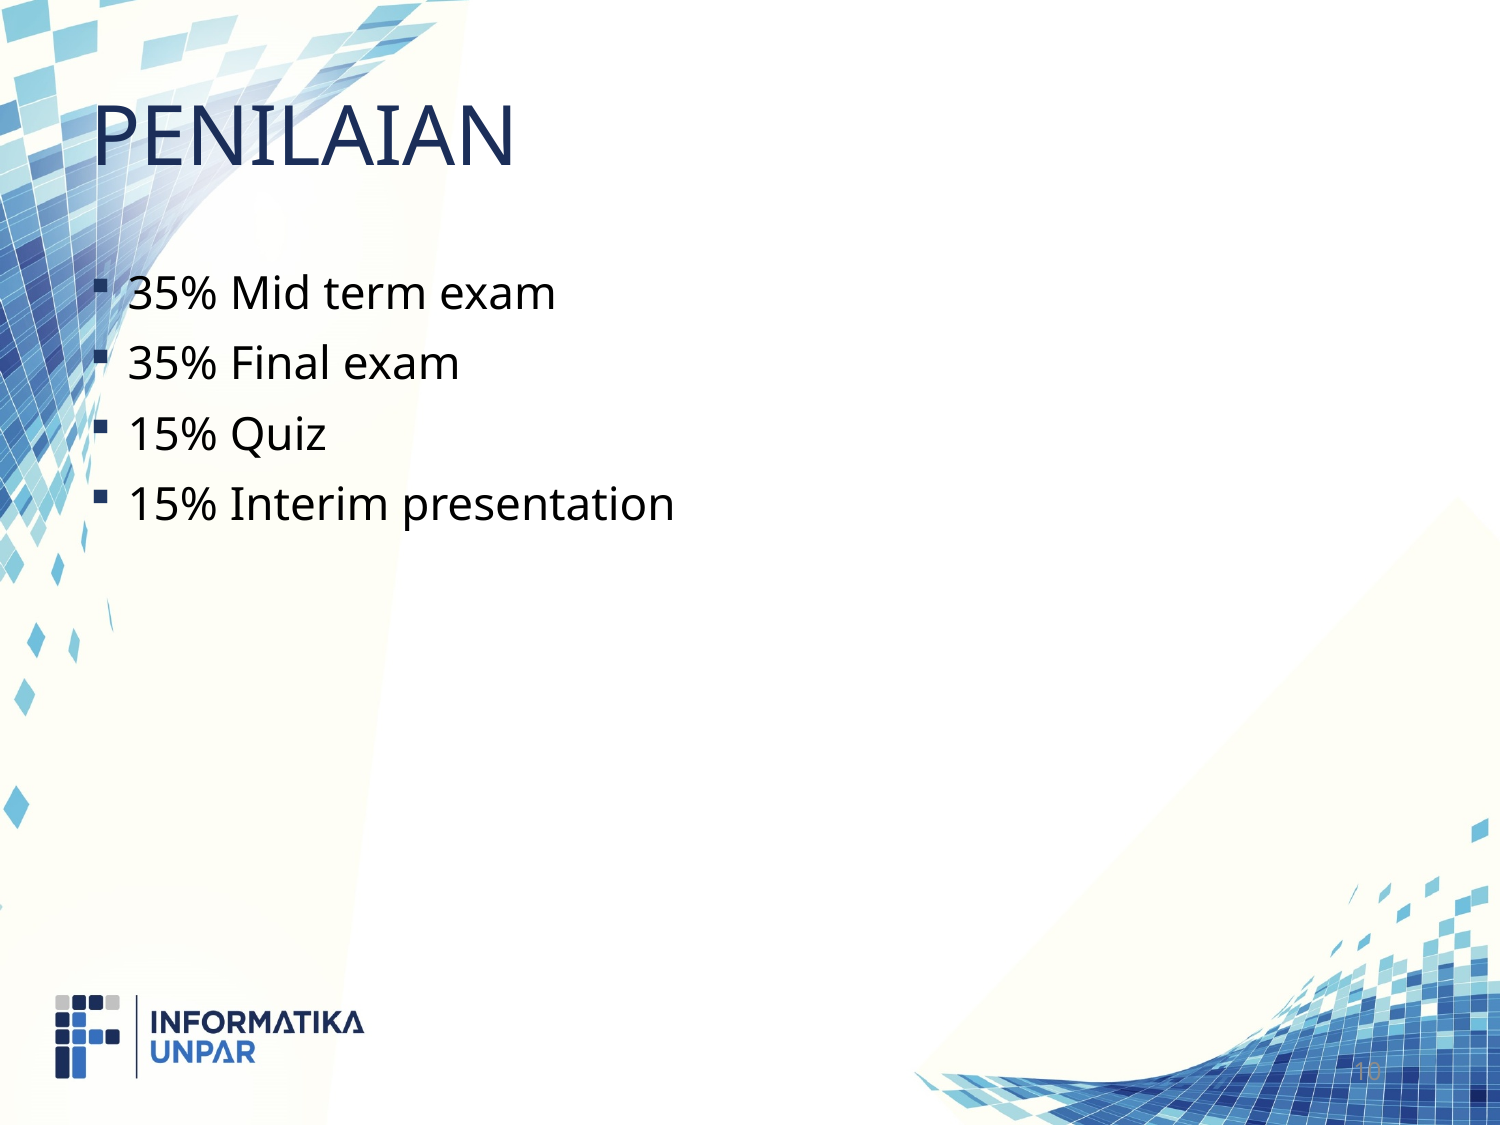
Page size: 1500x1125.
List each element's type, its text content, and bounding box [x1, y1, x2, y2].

title Penilaian [75, 45, 1300, 233]
slide_number 10 [1059, 1042, 1397, 1103]
list 35% Mid term exam 35% Final exam 15% Quiz 15% Interim presentation [75, 262, 1400, 1062]
picture [0, 0, 1500, 1125]
